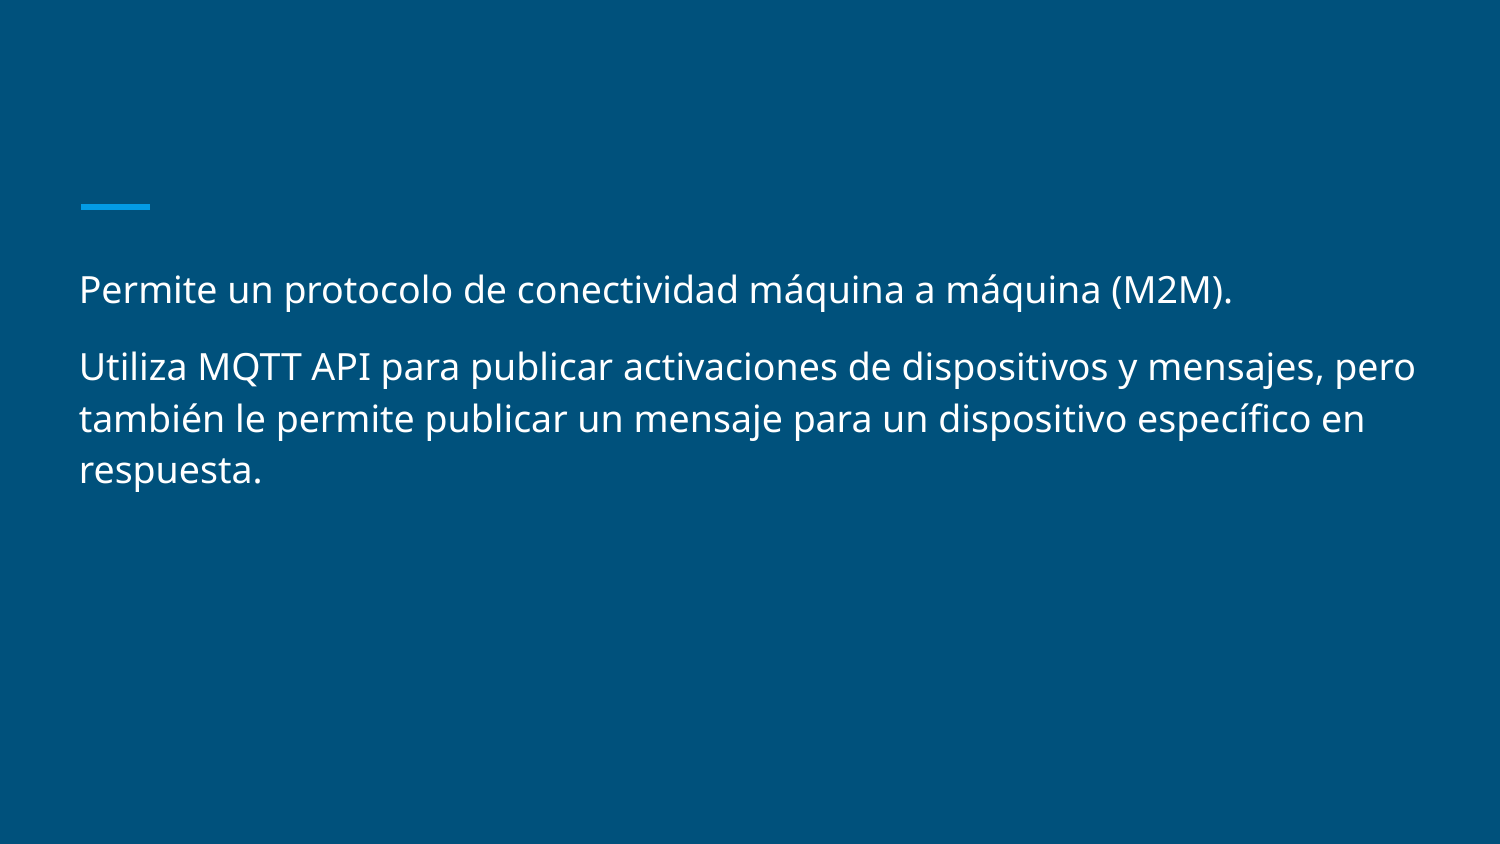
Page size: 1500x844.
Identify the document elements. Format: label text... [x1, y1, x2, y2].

list Permite un protocolo de conectividad máquina a máquina (M2M). Utiliza MQTT API para publicar activaciones de dispositivos y mensajes, pero también le permite publicar un mensaje para un dispositivo específico en respuesta. [63, 244, 1437, 750]
